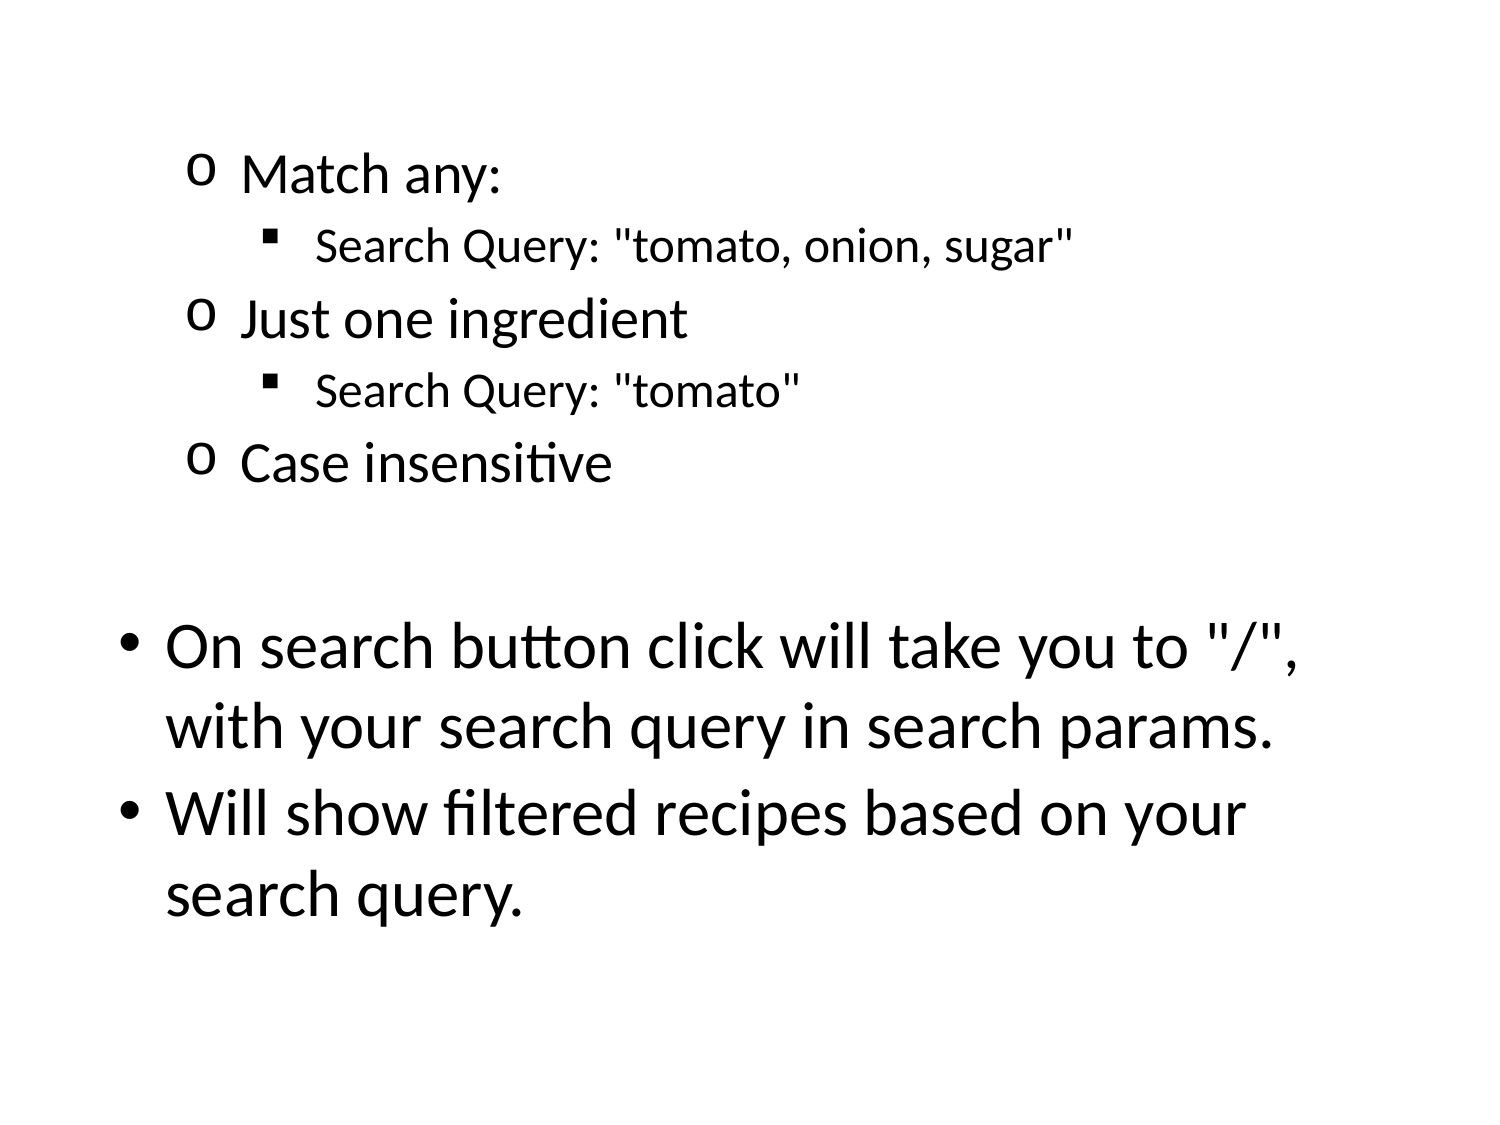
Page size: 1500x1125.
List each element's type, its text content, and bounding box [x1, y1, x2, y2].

list Match any: Search Query: "tomato, onion, sugar" Just one ingredient Search Query: "tomato" Case insensitive On search button click will take you to "/", with your search query in search params. Will show filtered recipes based on your search query. [75, 127, 1425, 1005]
